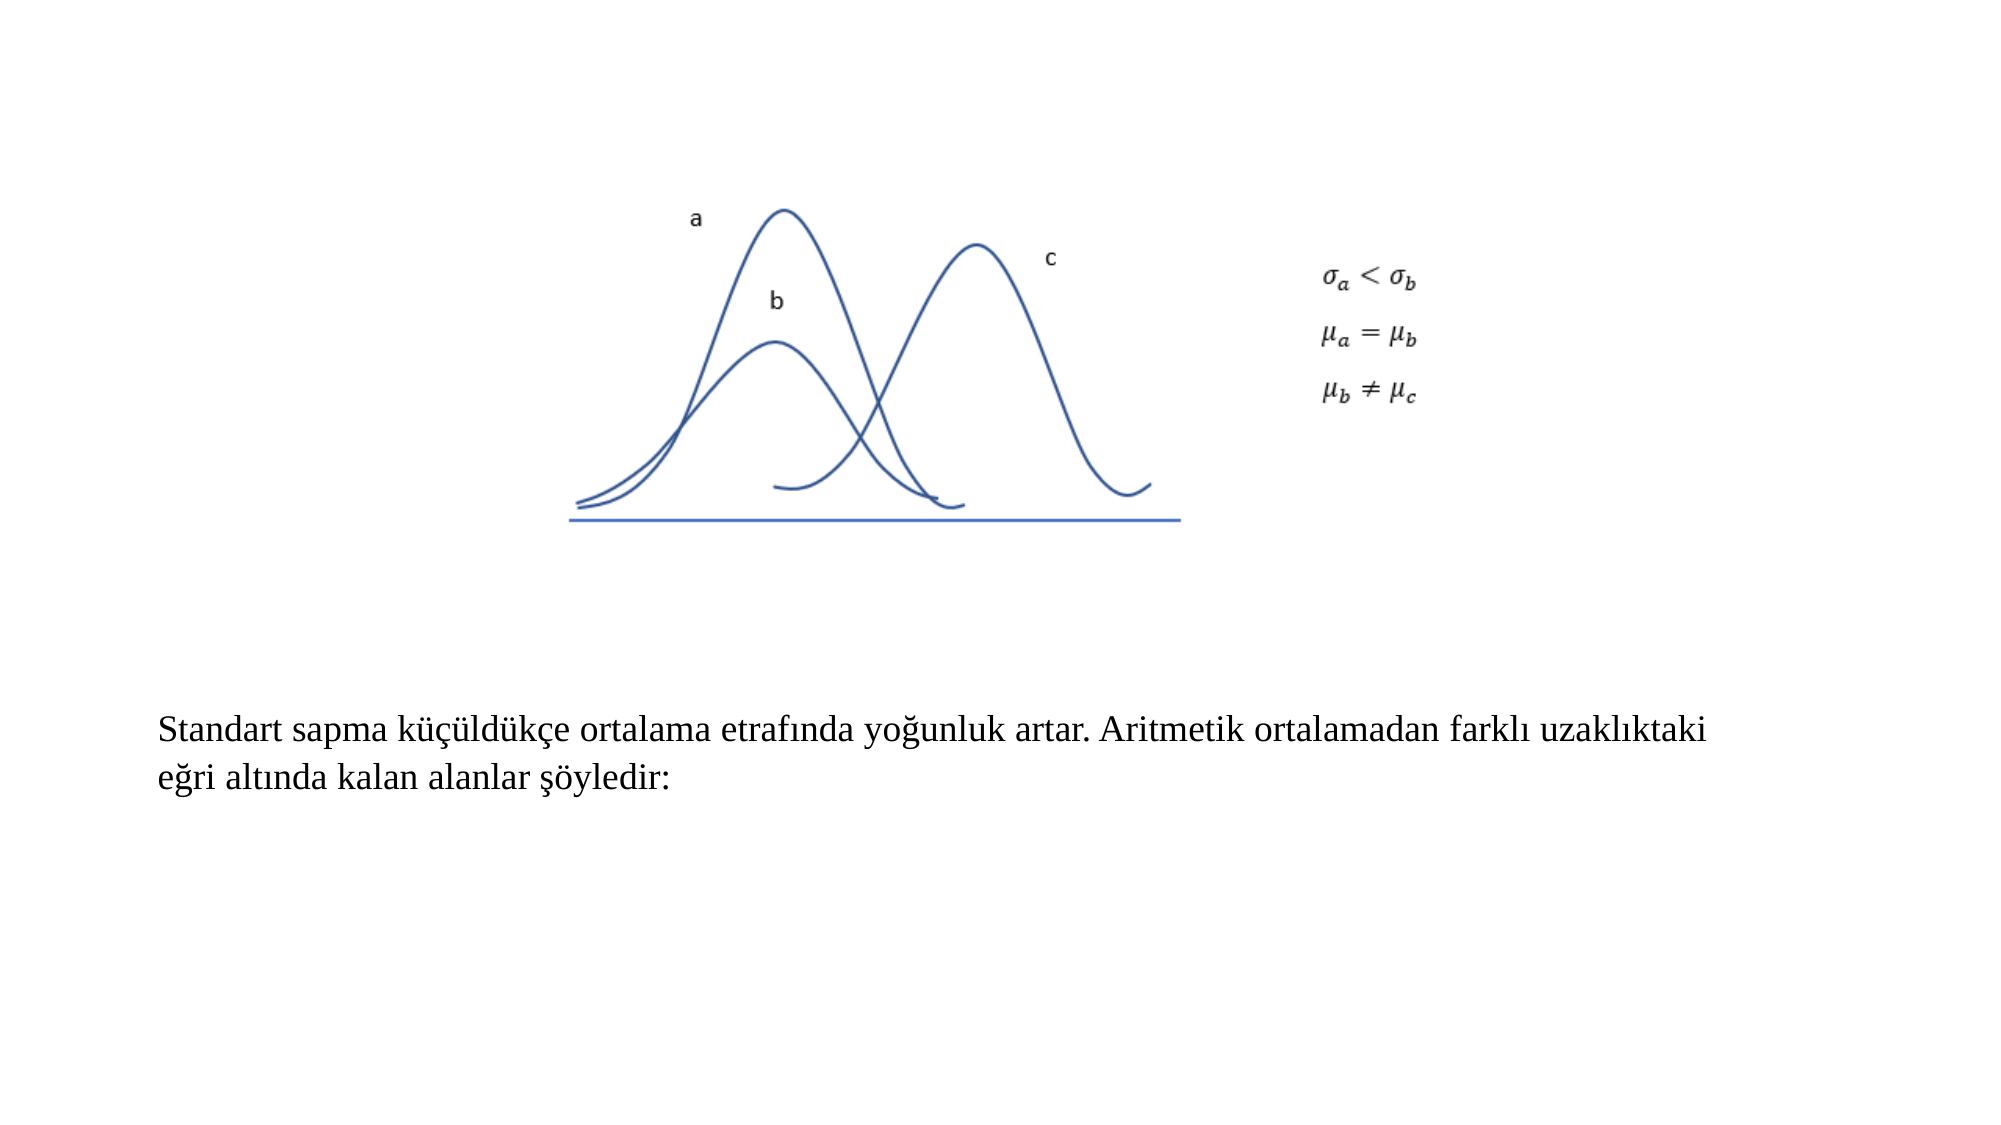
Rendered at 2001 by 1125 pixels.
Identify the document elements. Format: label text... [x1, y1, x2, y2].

picture [466, 148, 1466, 563]
text_box Standart sapma küçüldükçe ortalama etrafında yoğunluk artar. Aritmetik ortalamadan farklı uzaklıktaki eğri altında kalan alanlar şöyledir: [142, 693, 1791, 805]
